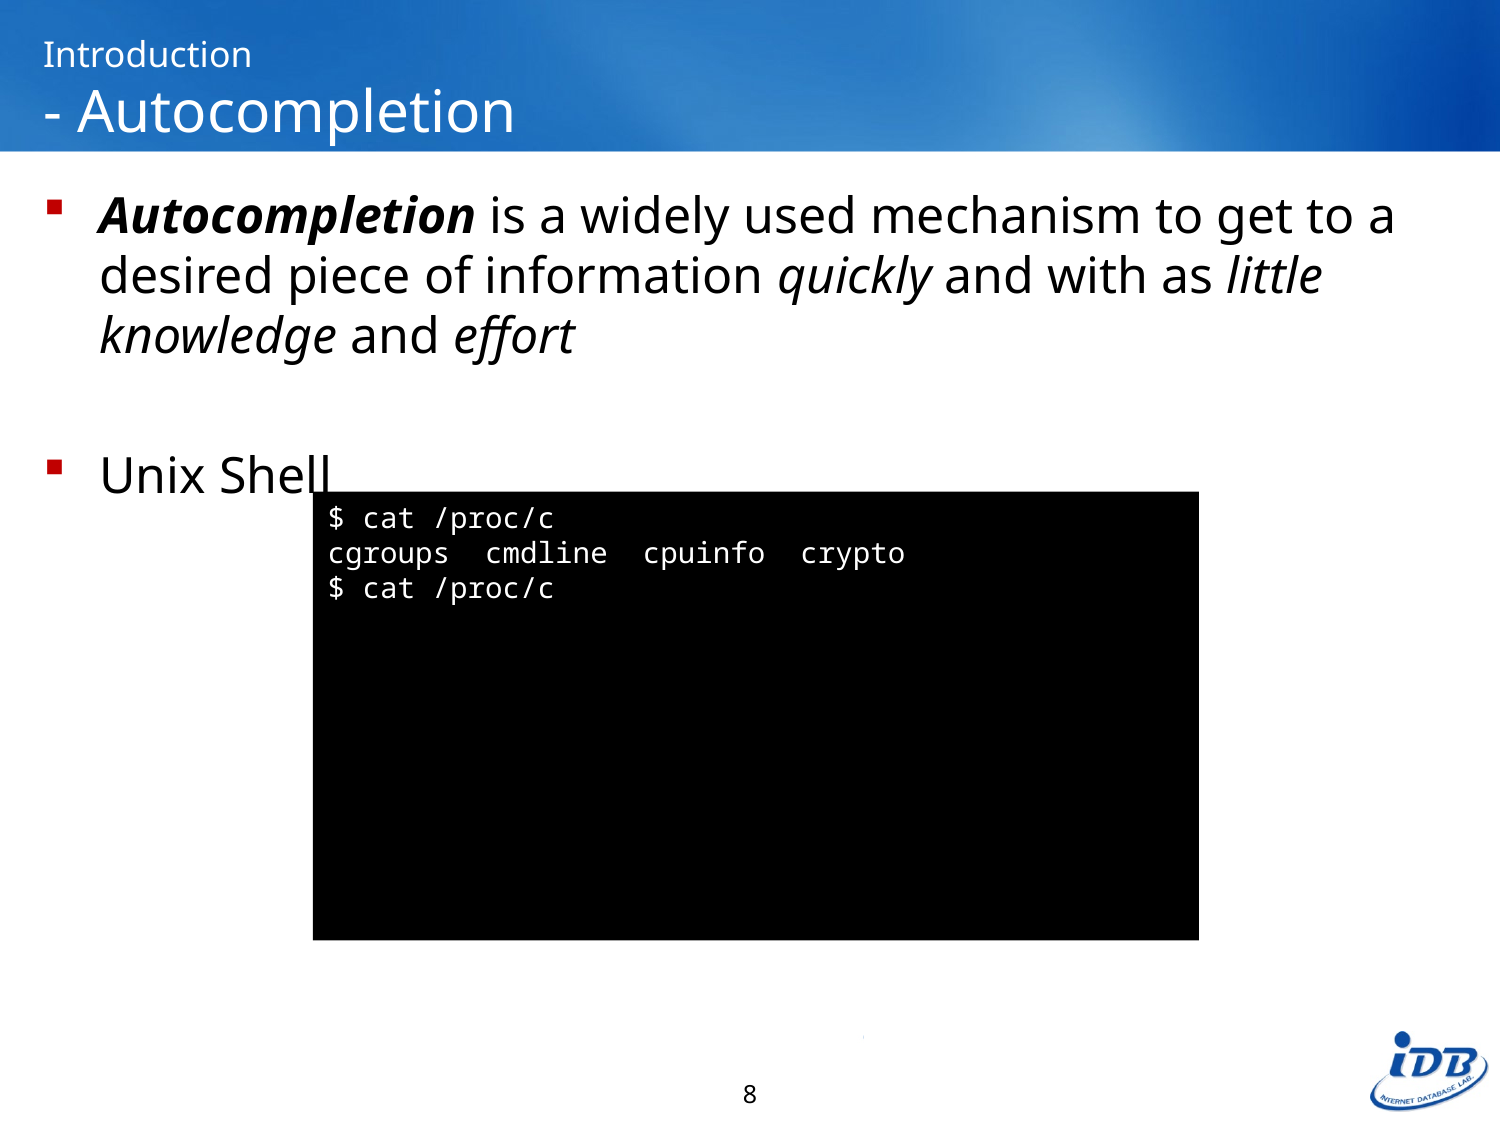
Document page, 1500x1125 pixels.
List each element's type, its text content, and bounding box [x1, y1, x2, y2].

text_box $ cat /proc/c cgroups cmdline cpuinfo crypto $ cat /proc/c [311, 490, 1201, 943]
picture [0, 0, 1500, 1125]
title Introduction - Autocompletion [28, 23, 1472, 153]
list Autocompletion is a widely used mechanism to get to a desired piece of information quickly and with as little knowledge and effort Unix Shell [28, 175, 1472, 1067]
slide_number 8 [697, 1078, 803, 1114]
